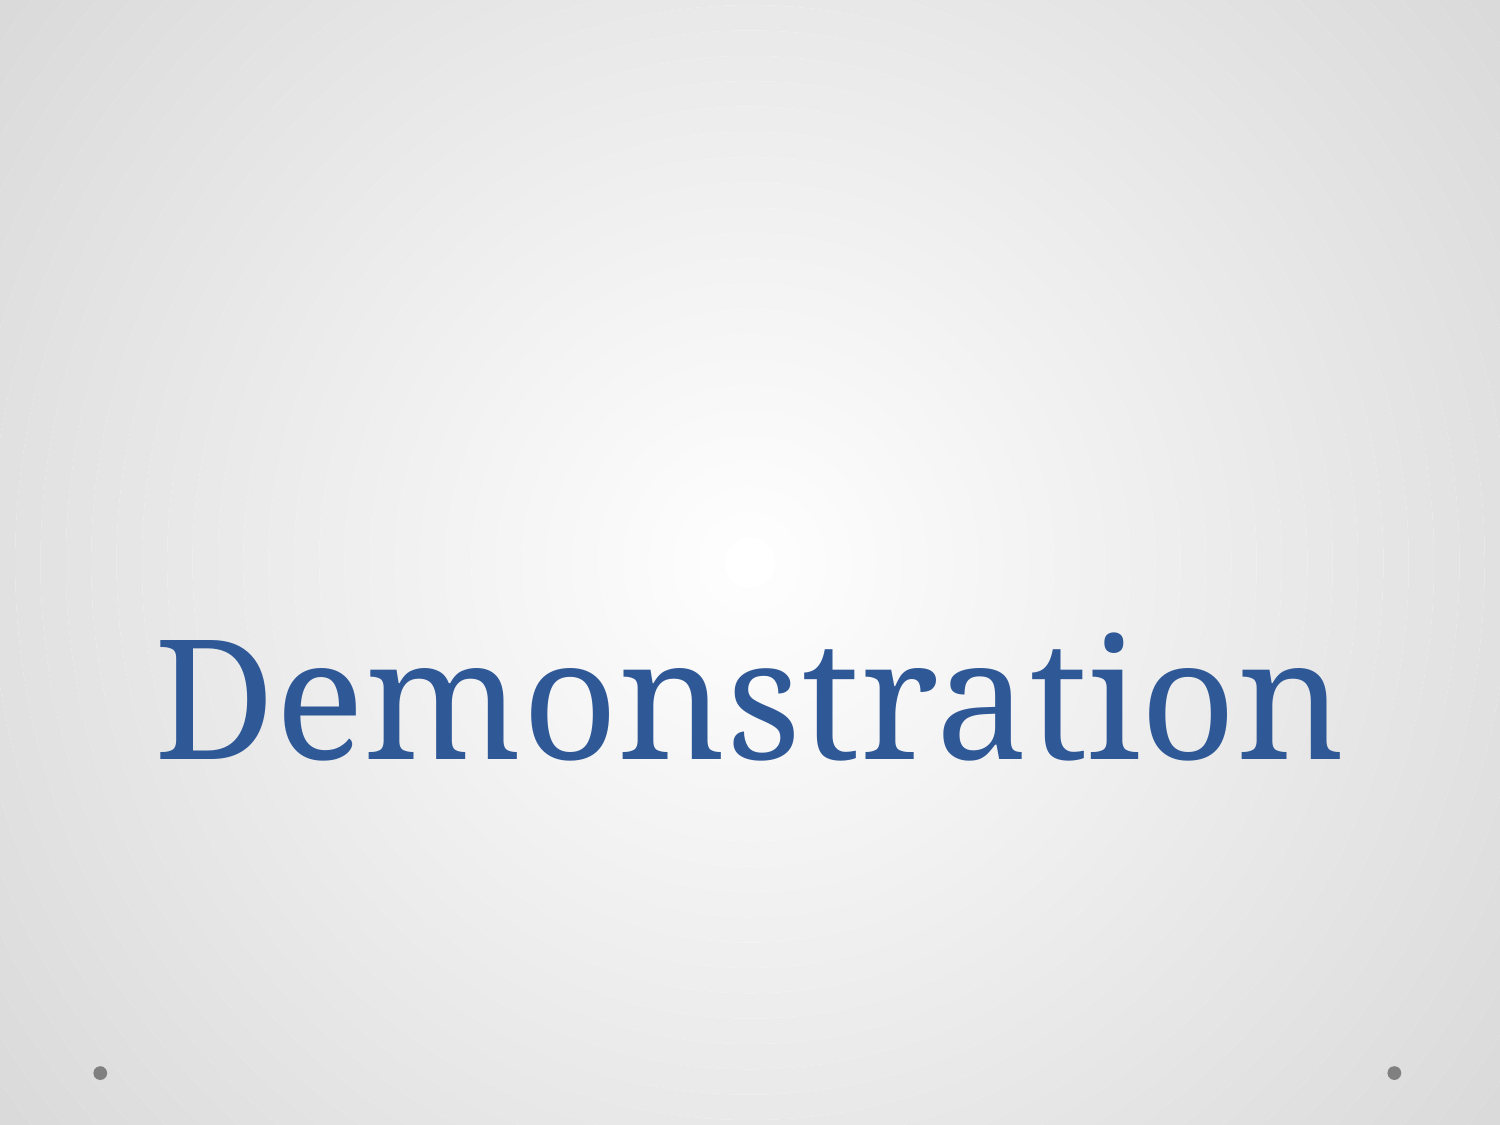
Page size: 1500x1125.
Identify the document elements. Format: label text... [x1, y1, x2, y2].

title Demonstration [112, 99, 1388, 800]
